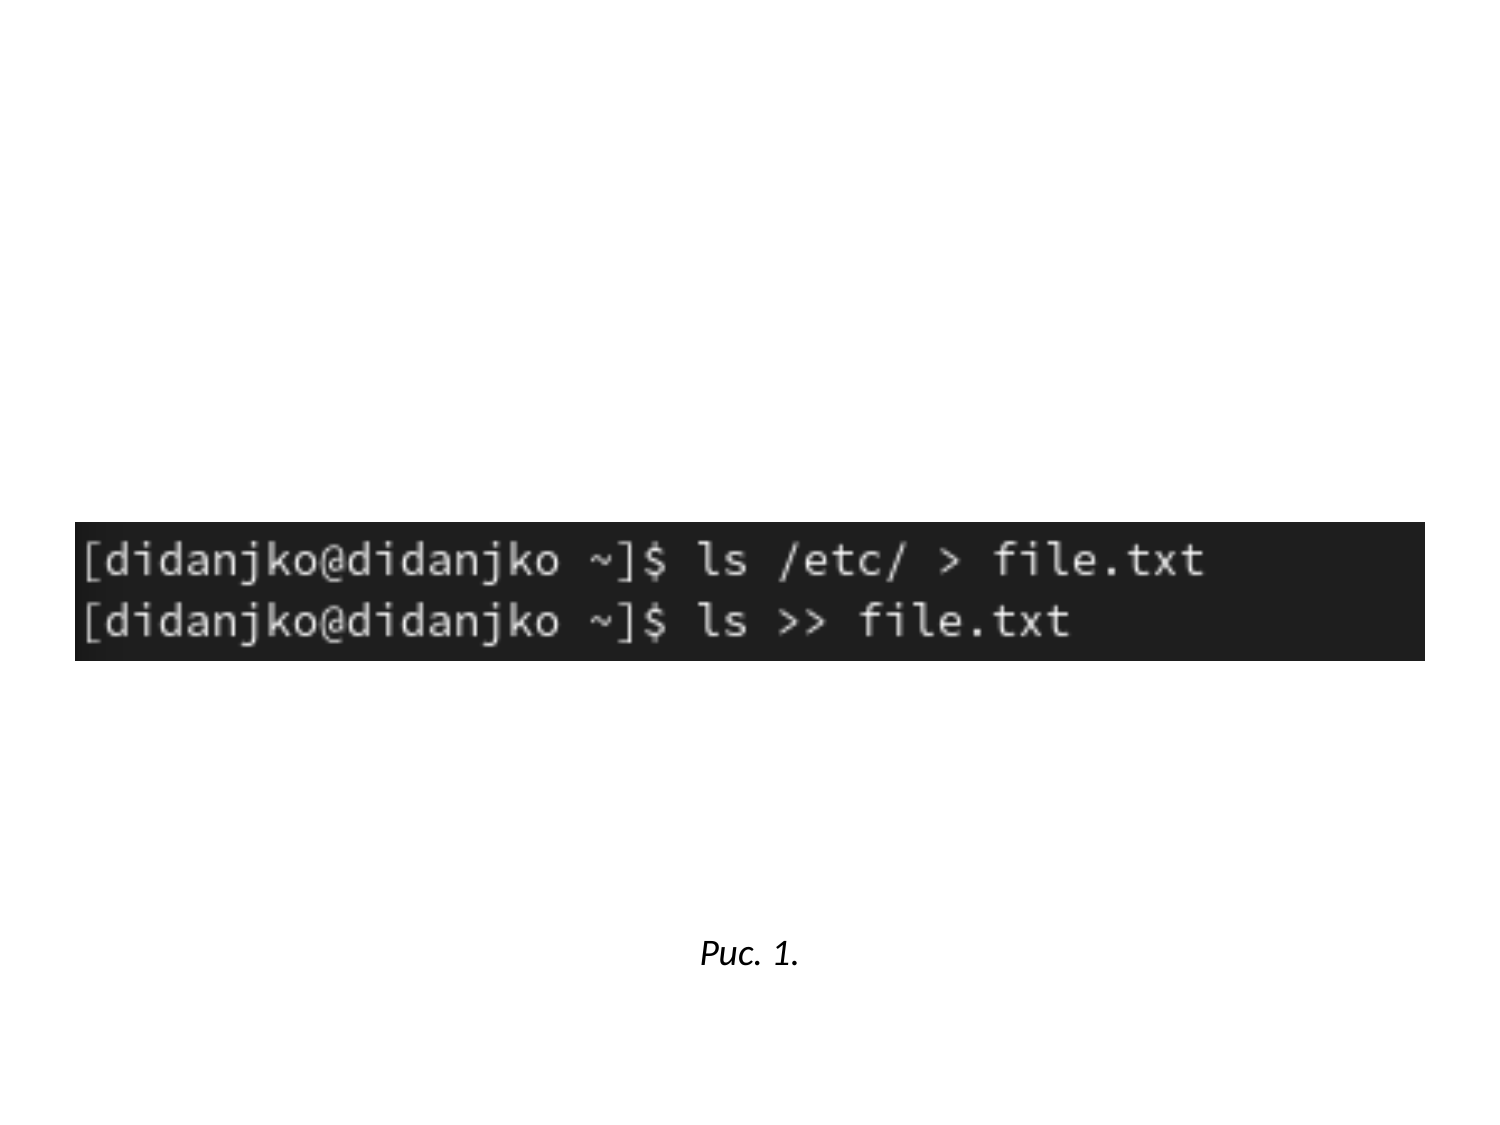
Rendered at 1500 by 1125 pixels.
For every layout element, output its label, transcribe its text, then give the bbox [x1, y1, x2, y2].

picture [74, 522, 1426, 661]
text_box Рис. 1. [74, 920, 1425, 1005]
